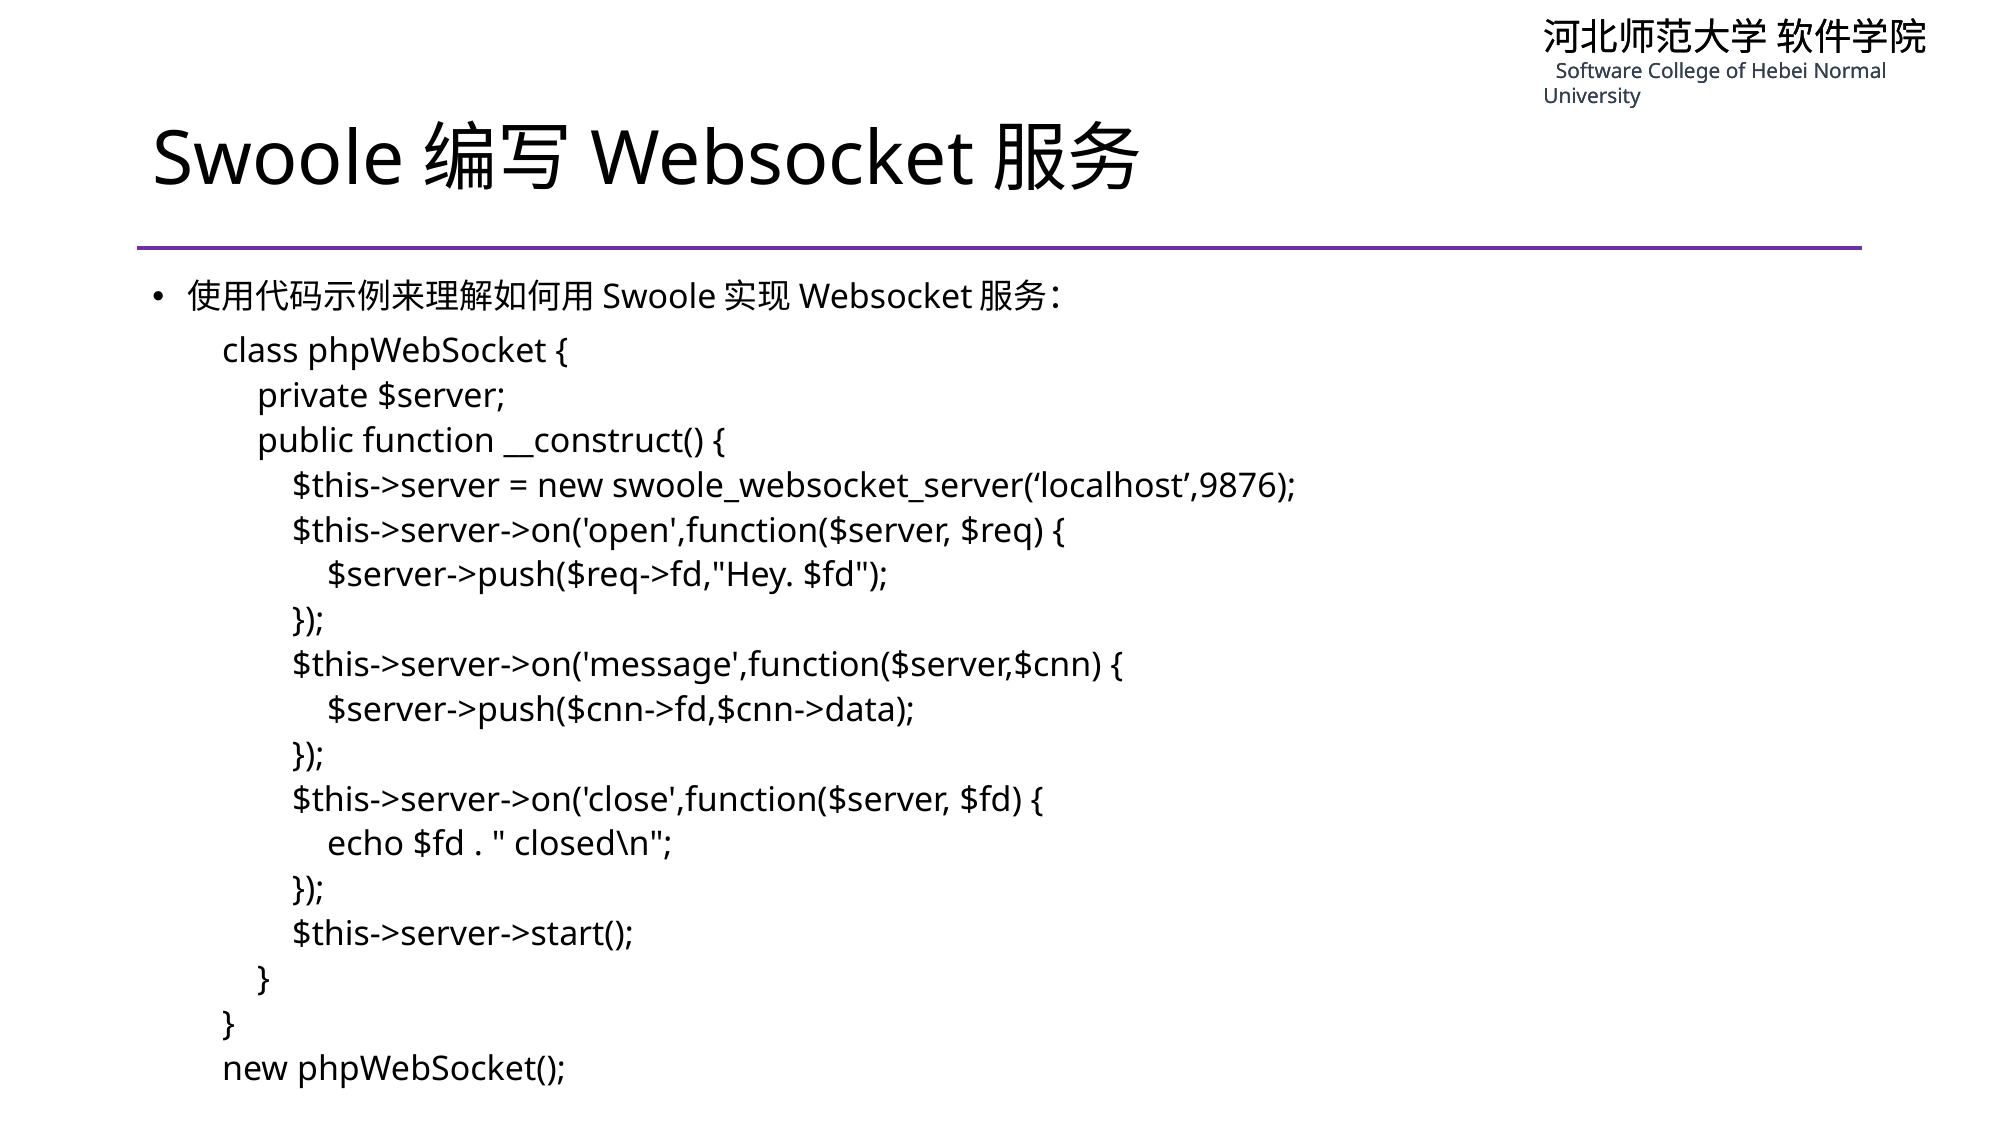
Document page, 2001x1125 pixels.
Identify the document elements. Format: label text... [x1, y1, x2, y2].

title Swoole编写Websocket服务 [137, 112, 1863, 233]
list 使用代码示例来理解如何用Swoole实现Websocket服务： class phpWebSocket { private $server; public function __construct() { $this->server = new swoole_websocket_server(‘localhost’,9876); $this->server->on('open',function($server, $req) { $server->push($req->fd,"Hey. $fd"); }); $this->server->on('message',function($server,$cnn) { $server->push($cnn->fd,$cnn->data); }); $this->server->on('close',function($server, $fd) { echo $fd . " closed\n"; }); $this->server->start(); } } new phpWebSocket(); [137, 271, 1863, 1099]
